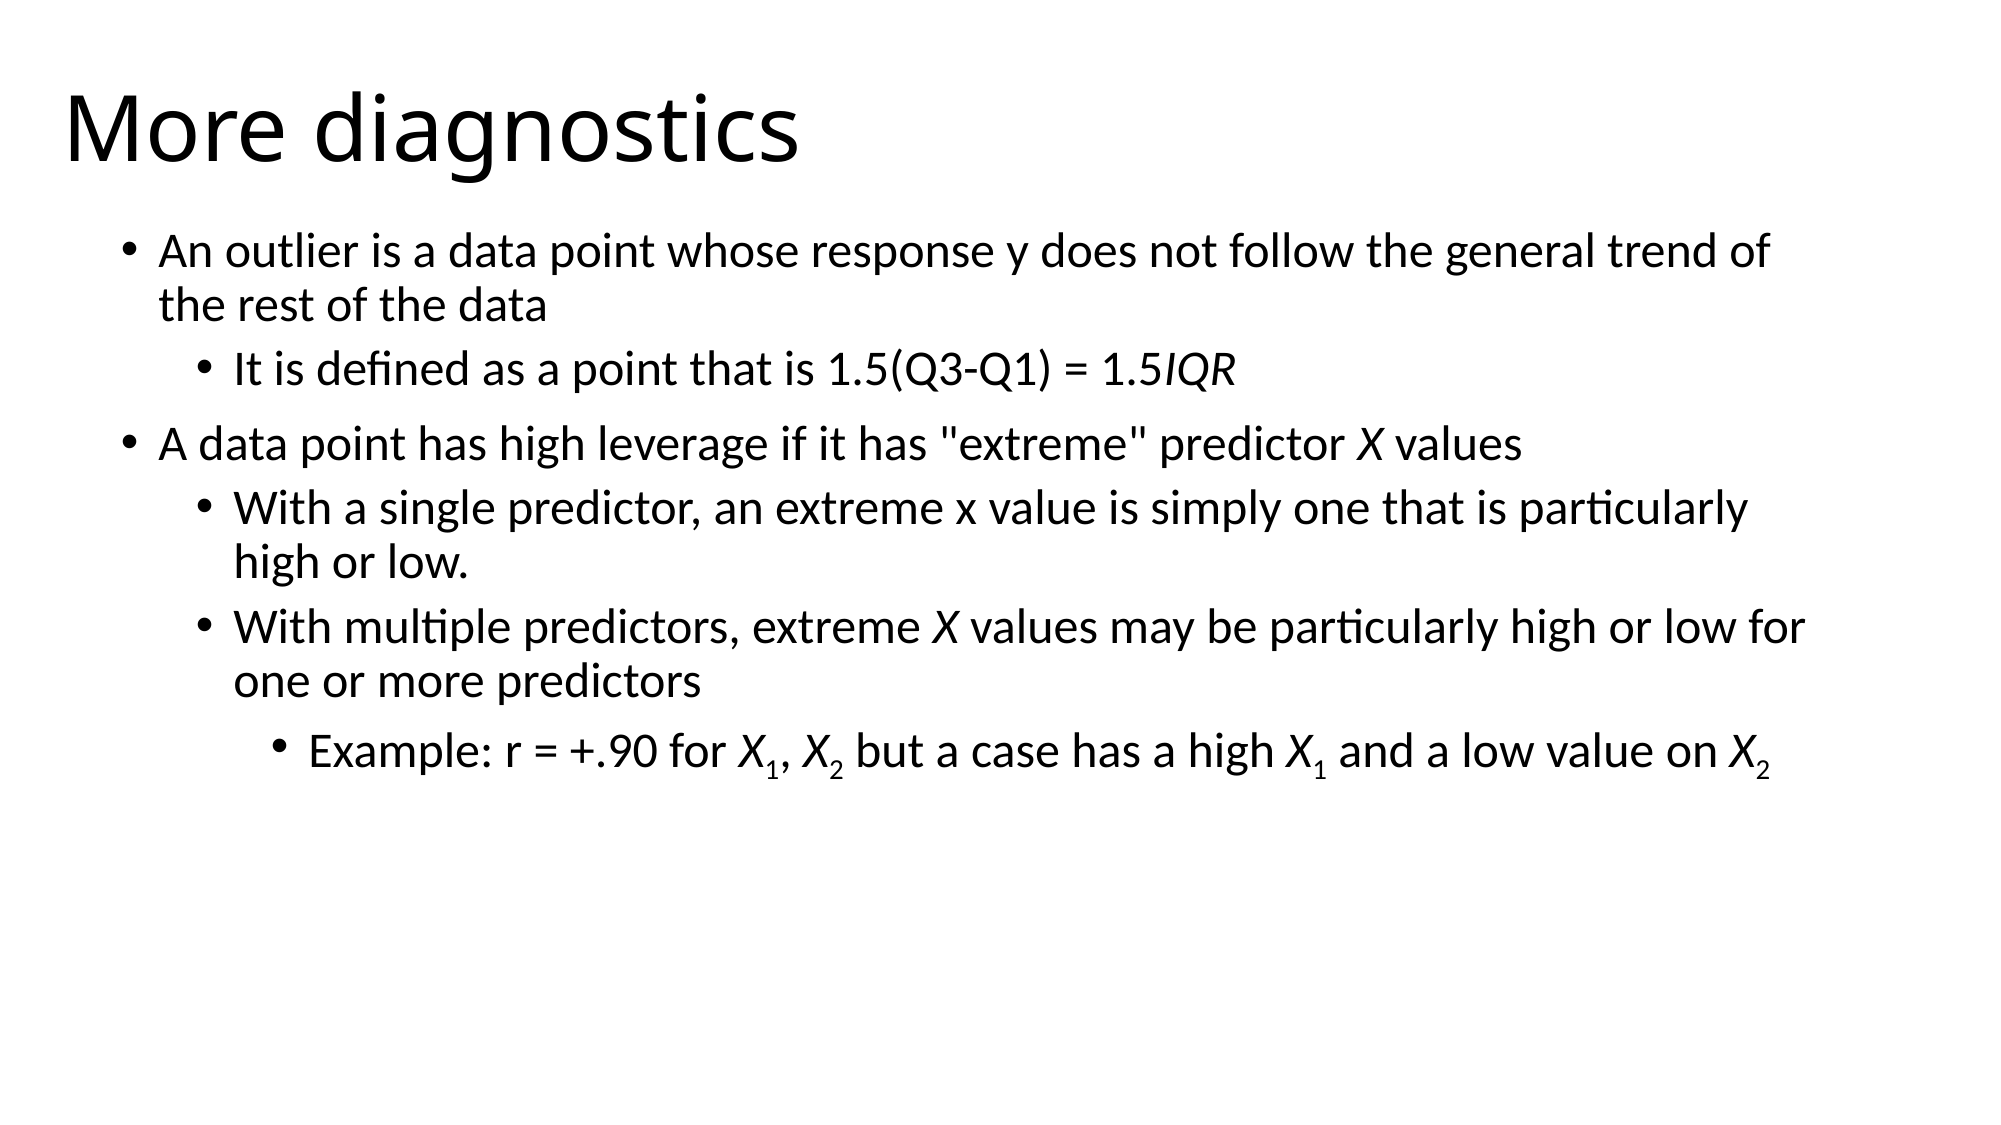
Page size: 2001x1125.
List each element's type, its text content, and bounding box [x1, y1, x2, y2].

title More diagnostics [47, 58, 1274, 206]
list An outlier is a data point whose response y does not follow the general trend of the rest of the data It is defined as a point that is 1.5(Q3-Q1) = 1.5IQR A data point has high leverage if it has "extreme" predictor X values With a single predictor, an extreme x value is simply one that is particularly high or low. With multiple predictors, extreme X values may be particularly high or low for one or more predictors Example: r = +.90 for X1, X2 but a case has a high X1 and a low value on X2 [105, 205, 1838, 799]
